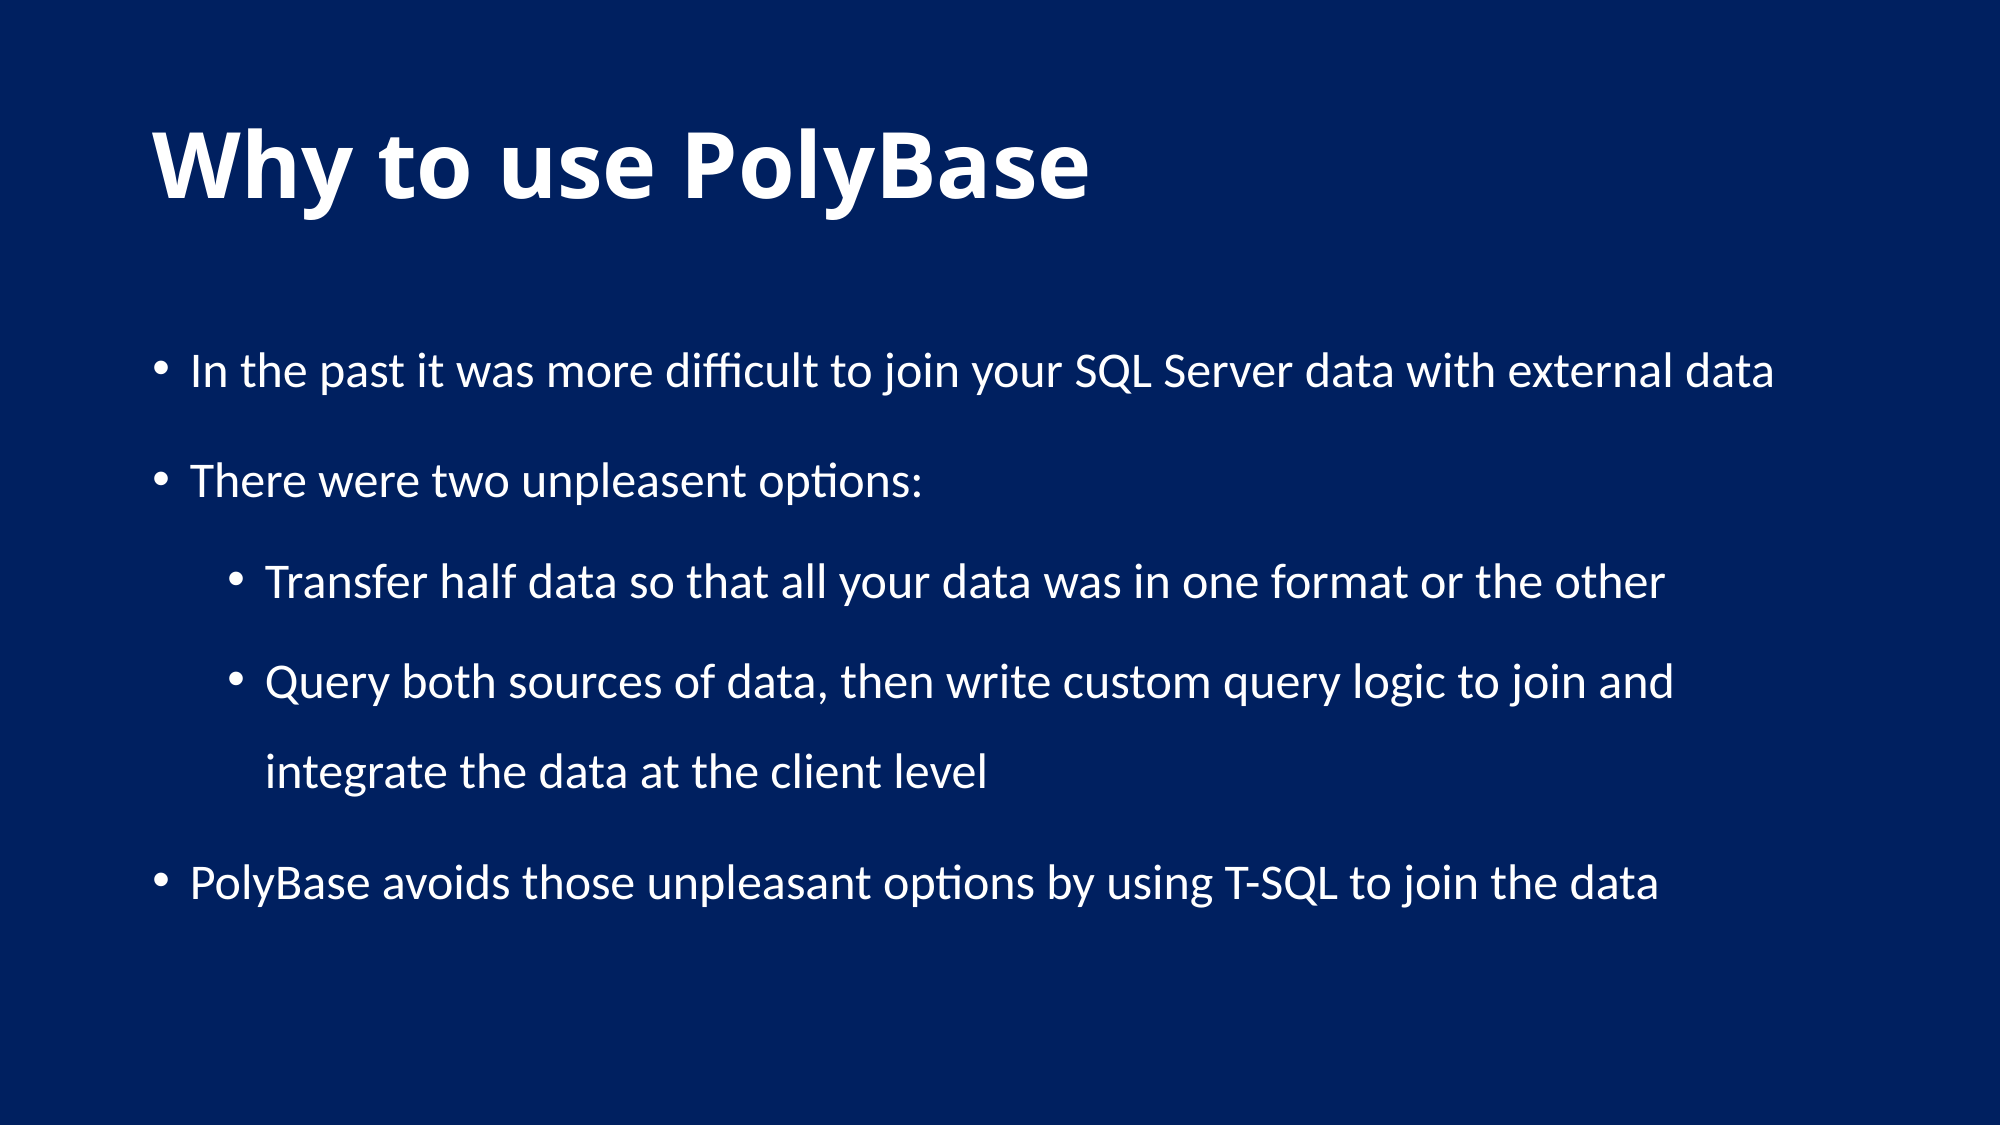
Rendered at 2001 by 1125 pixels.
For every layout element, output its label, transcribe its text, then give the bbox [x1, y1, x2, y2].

list In the past it was more difficult to join your SQL Server data with external data There were two unpleasent options: Transfer half data so that all your data was in one format or the other Query both sources of data, then write custom query logic to join and integrate the data at the client level PolyBase avoids those unpleasant options by using T-SQL to join the data [137, 299, 1863, 1014]
title Why to use PolyBase [137, 59, 1863, 278]
